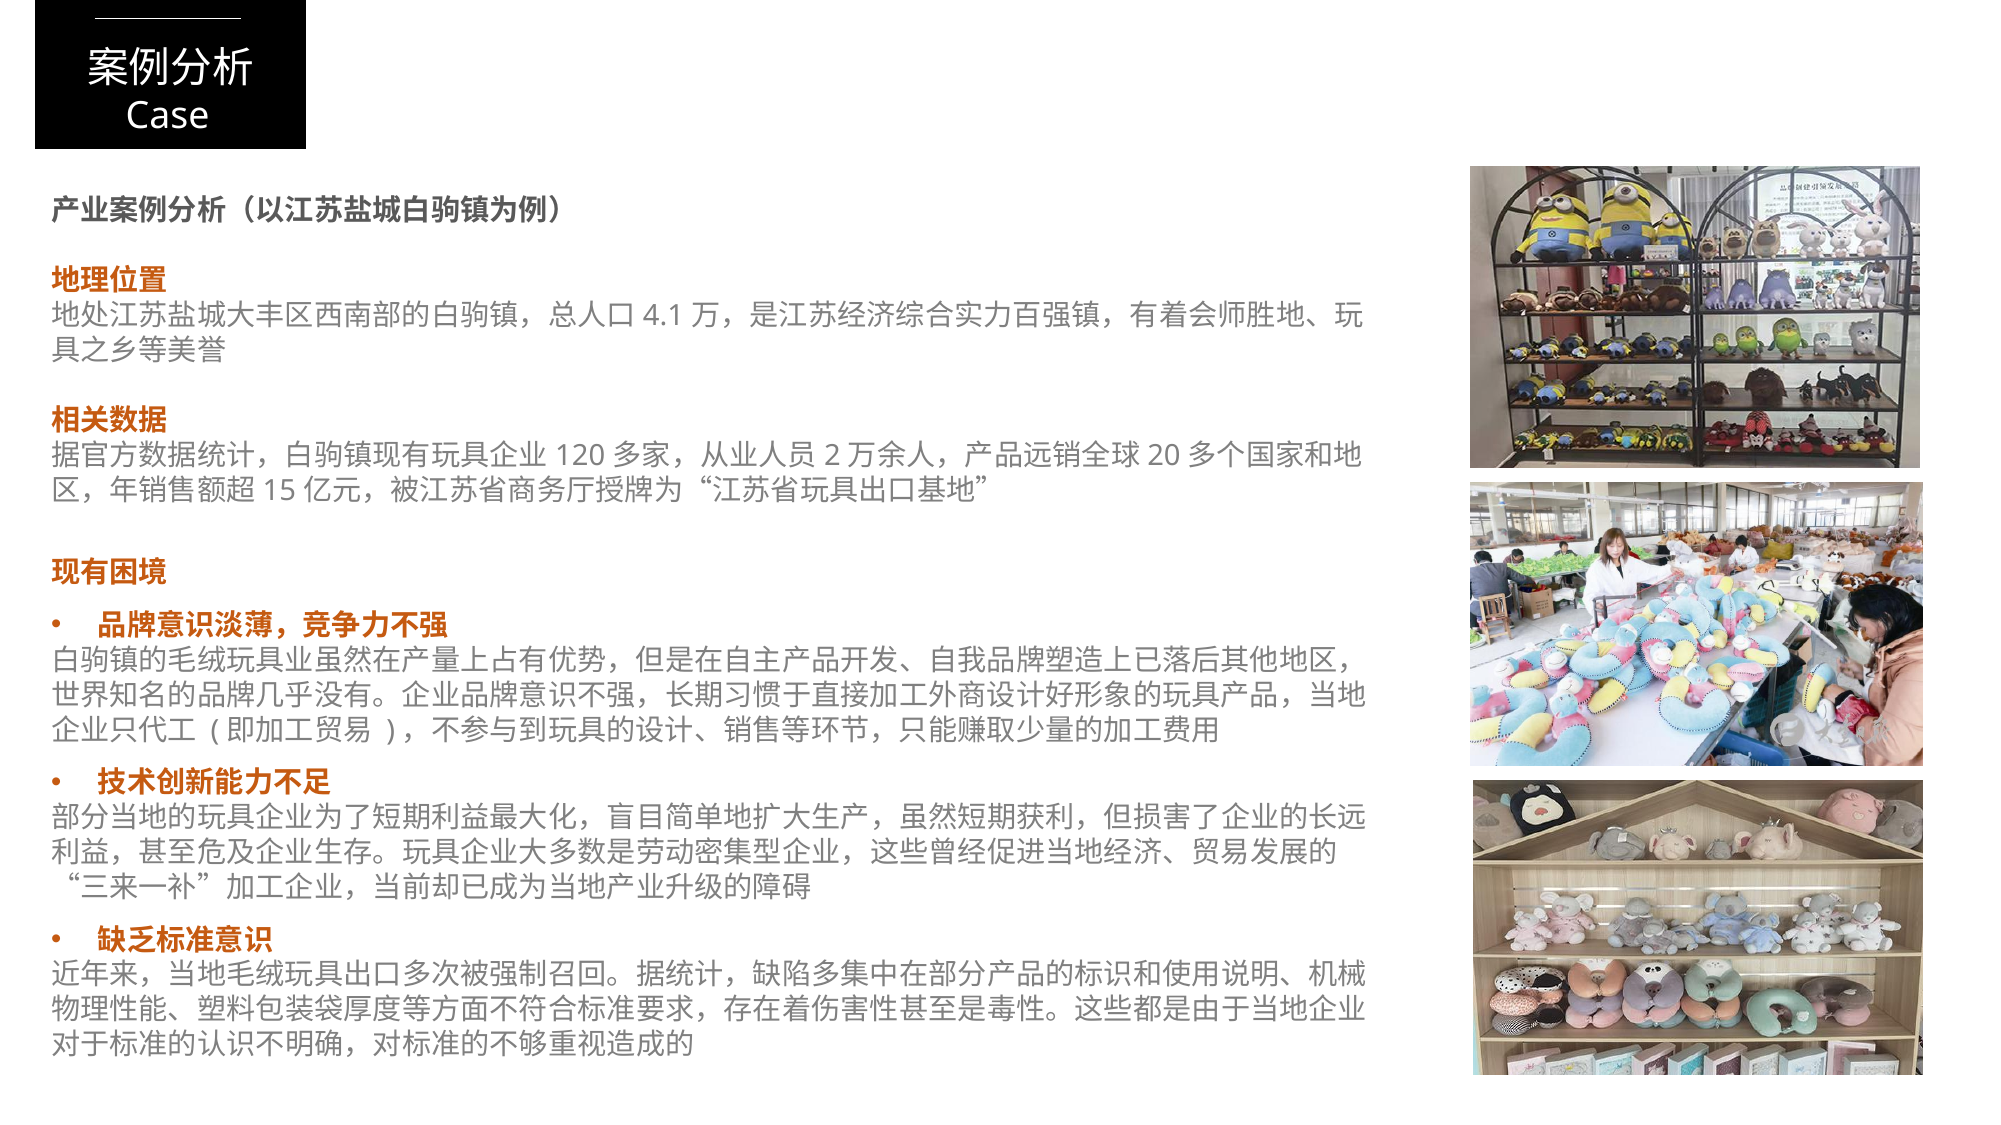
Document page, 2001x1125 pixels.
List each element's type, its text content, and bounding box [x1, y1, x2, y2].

text_box [35, 0, 306, 149]
text_box 现有困境 品牌意识淡薄，竞争力不强 白驹镇的毛绒玩具业虽然在产量上占有优势，但是在自主产品开发、自我品牌塑造上已落后其他地区，世界知名的品牌几乎没有。企业品牌意识不强，长期习惯于直接加工外商设计好形象的玩具产品，当地企业只代工 (即加工贸易 )，不参与到玩具的设计、销售等环节，只能赚取少量的加工费用 技术创新能力不足 部分当地的玩具企业为了短期利益最大化，盲目简单地扩大生产，虽然短期获利，但损害了企业的长远利益，甚至危及企业生存。玩具企业大多数是劳动密集型企业，这些曾经促进当地经济、贸易发展的“三来一补”加工企业，当前却已成为当地产业升级的障碍 缺乏标准意识 近年来，当地毛绒玩具出口多次被强制召回。据统计，缺陷多集中在部分产品的标识和使用说明、机械物理性能、塑料包装袋厚度等方面不符合标准要求，存在着伤害性甚至是毒性。这些都是由于当地企业对于标准的认识不明确，对标准的不够重视造成的 [36, 546, 1387, 1068]
text_box 产业案例分析（以江苏盐城白驹镇为例） 地理位置 地处江苏盐城大丰区西南部的白驹镇，总人口4.1万，是江苏经济综合实力百强镇，有着会师胜地、玩具之乡等美誉 相关数据 据官方数据统计，白驹镇现有玩具企业120多家，从业人员2万余人，产品远销全球20多个国家和地区，年销售额超15亿元，被江苏省商务厅授牌为“江苏省玩具出口基地” [36, 166, 1387, 514]
text_box Case [110, 83, 225, 144]
text_box 案例分析 [72, 33, 269, 99]
picture [1470, 482, 1923, 766]
picture [1473, 780, 1923, 1075]
picture [1470, 166, 1920, 468]
